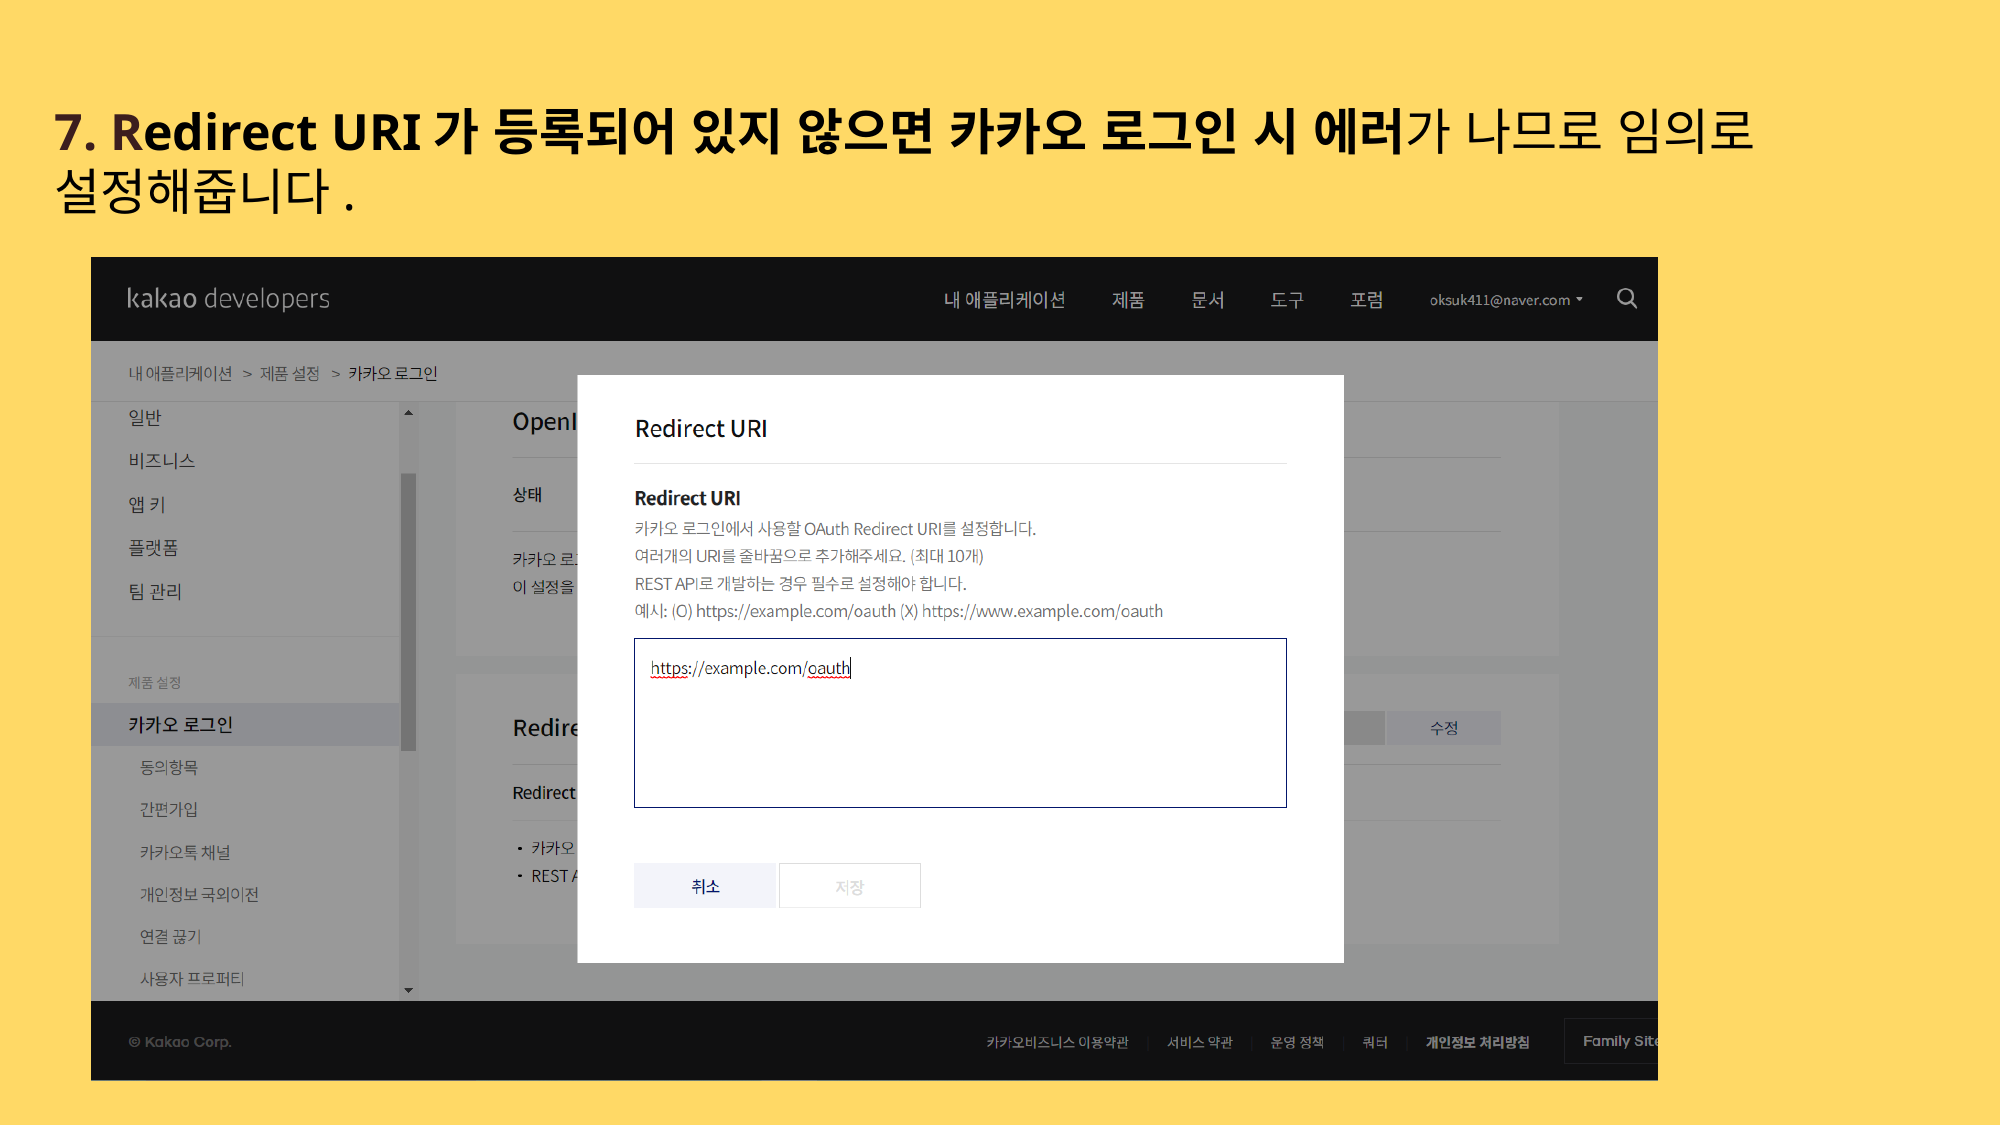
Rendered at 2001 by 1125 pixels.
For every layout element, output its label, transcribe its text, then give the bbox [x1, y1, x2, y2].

text_box 7. Redirect URI가 등록되어 있지 않으면 카카오 로그인 시 에러가 나므로 임의로 설정해줍니다. [39, 93, 1961, 229]
picture [91, 257, 1658, 1081]
